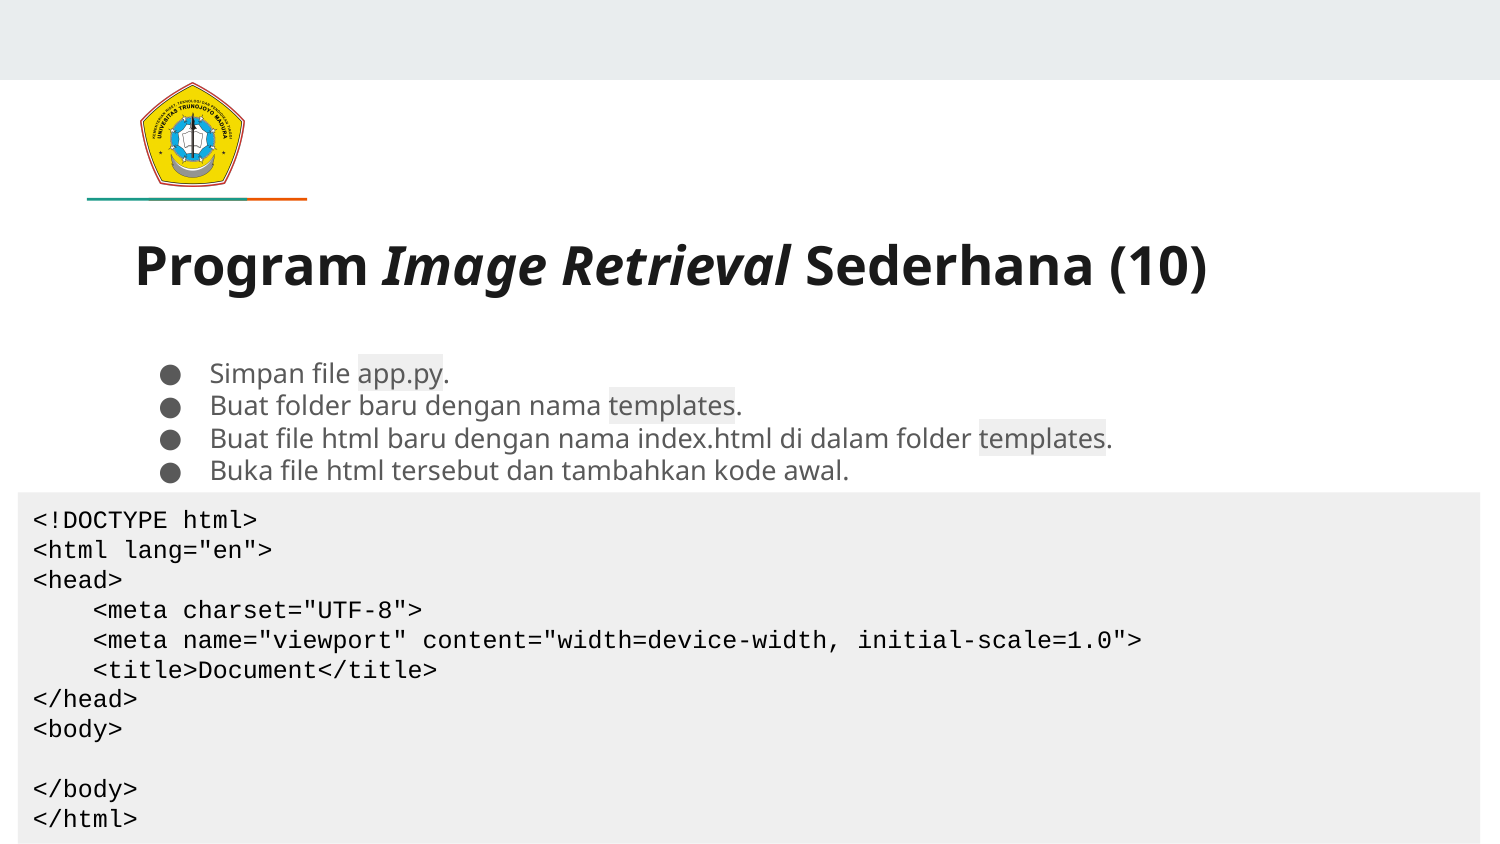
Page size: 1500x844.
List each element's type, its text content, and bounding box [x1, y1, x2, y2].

text_box <!DOCTYPE html> <html lang="en"> <head> <meta charset="UTF-8"> <meta name="viewport" content="width=device-width, initial-scale=1.0"> <title>Document</title> </head> <body> </body> </html> [17, 492, 1481, 844]
list Simpan file app.py. Buat folder baru dengan nama templates. Buat file html baru dengan nama index.html di dalam folder templates. Buka file html tersebut dan tambahkan kode awal. [119, 341, 1381, 492]
picture [139, 82, 246, 187]
title Program Image Retrieval Sederhana (10) [119, 216, 1381, 305]
